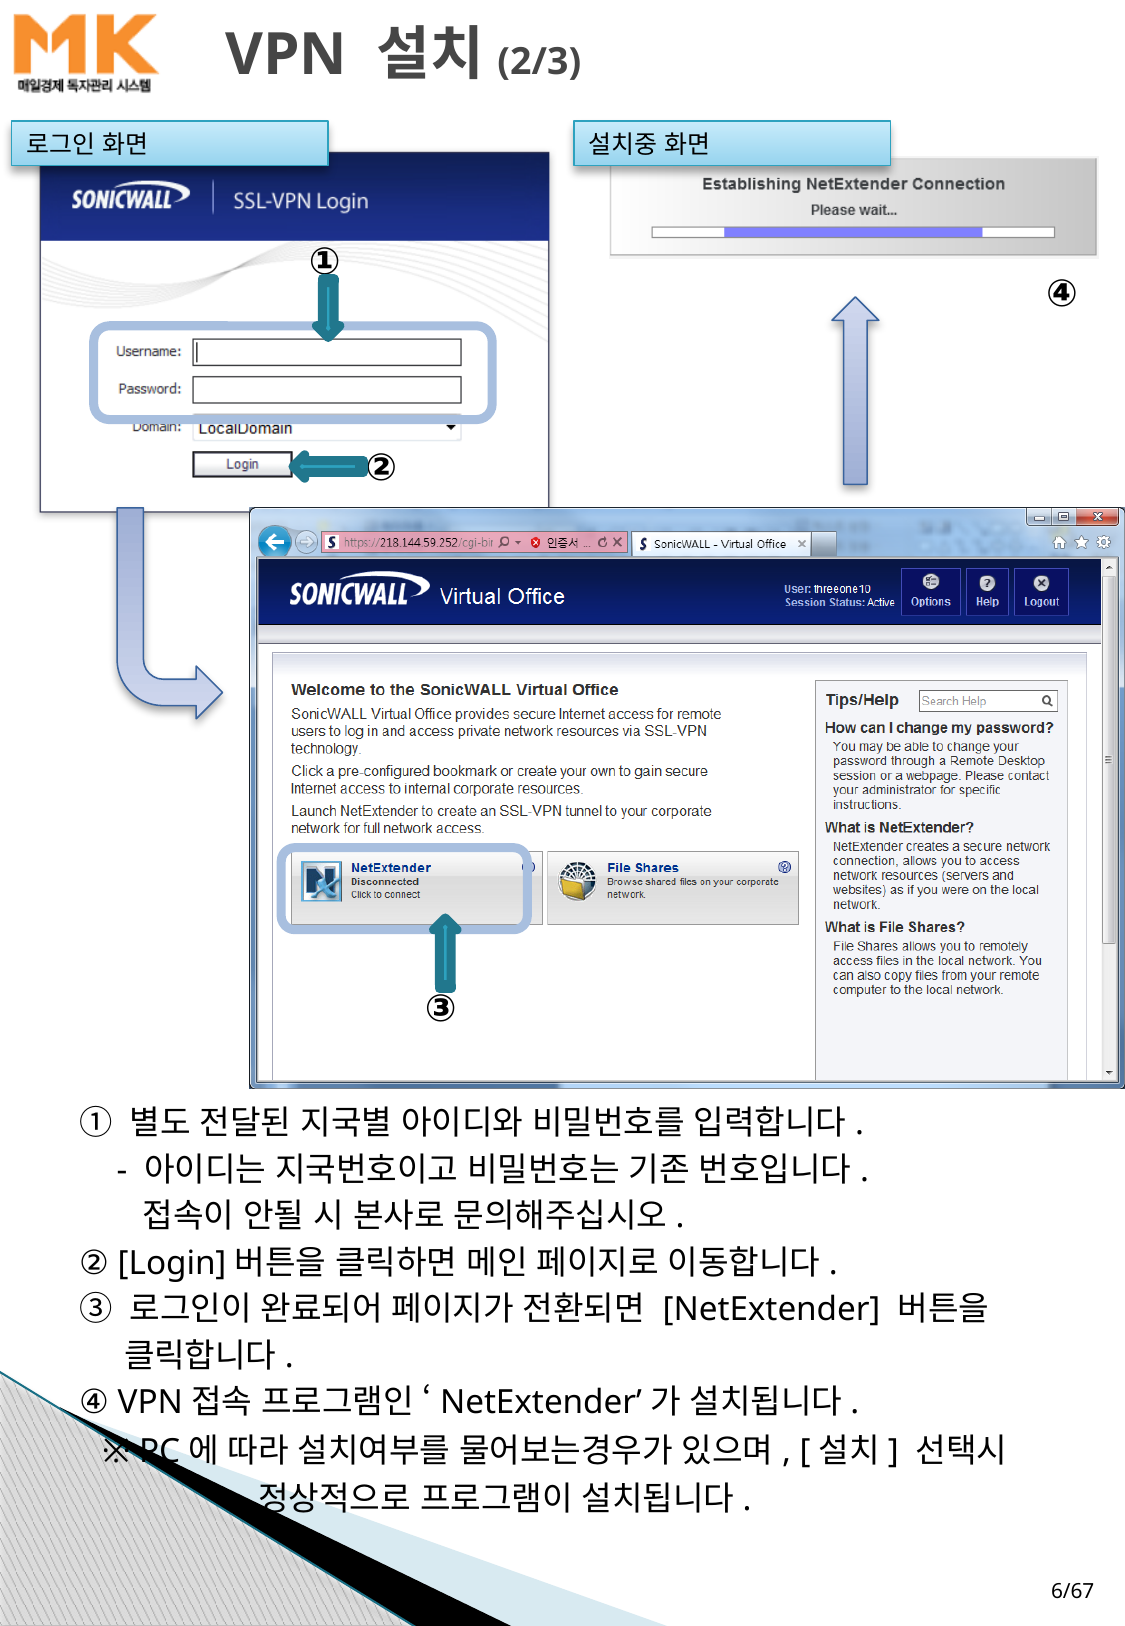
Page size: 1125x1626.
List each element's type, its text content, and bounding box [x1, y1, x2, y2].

picture [609, 155, 1100, 259]
text_box 로그인 화면 [11, 120, 329, 137]
text_box [116, 550, 224, 720]
slide_number 5/67 [996, 1527, 1109, 1614]
text_box 설치중 화면 [573, 120, 891, 166]
picture [0, 0, 176, 110]
text_box ④ [1031, 272, 1090, 322]
title VPN 설치(2/3) [210, 0, 1125, 102]
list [249, 507, 1125, 1089]
picture [11, 137, 577, 539]
list ① 별도 전달된 지국별 아이디와 비밀번호를 입력합니다. - 아이디는 지국번호이고 비밀번호는 기존 번호입니다. 접속이 안될 시 본사로 문의해주십시오. ② [Login]버튼을 클릭하면 메인 페이지로 이동합니다. ③ 로그인이 완료되어 페이지가 전환되면 [NetExtender] 버튼을 클릭합니다. ④ VPN접속 프로그램인 ‘NetExtender’가 설치됩니다. ※ PC에 따라 설치여부를 물어보는경우가 있으며, [설치] 선택시 정상적으로 프로그램이 설치됩니다. [0, 1093, 1125, 1528]
text_box [831, 296, 880, 486]
